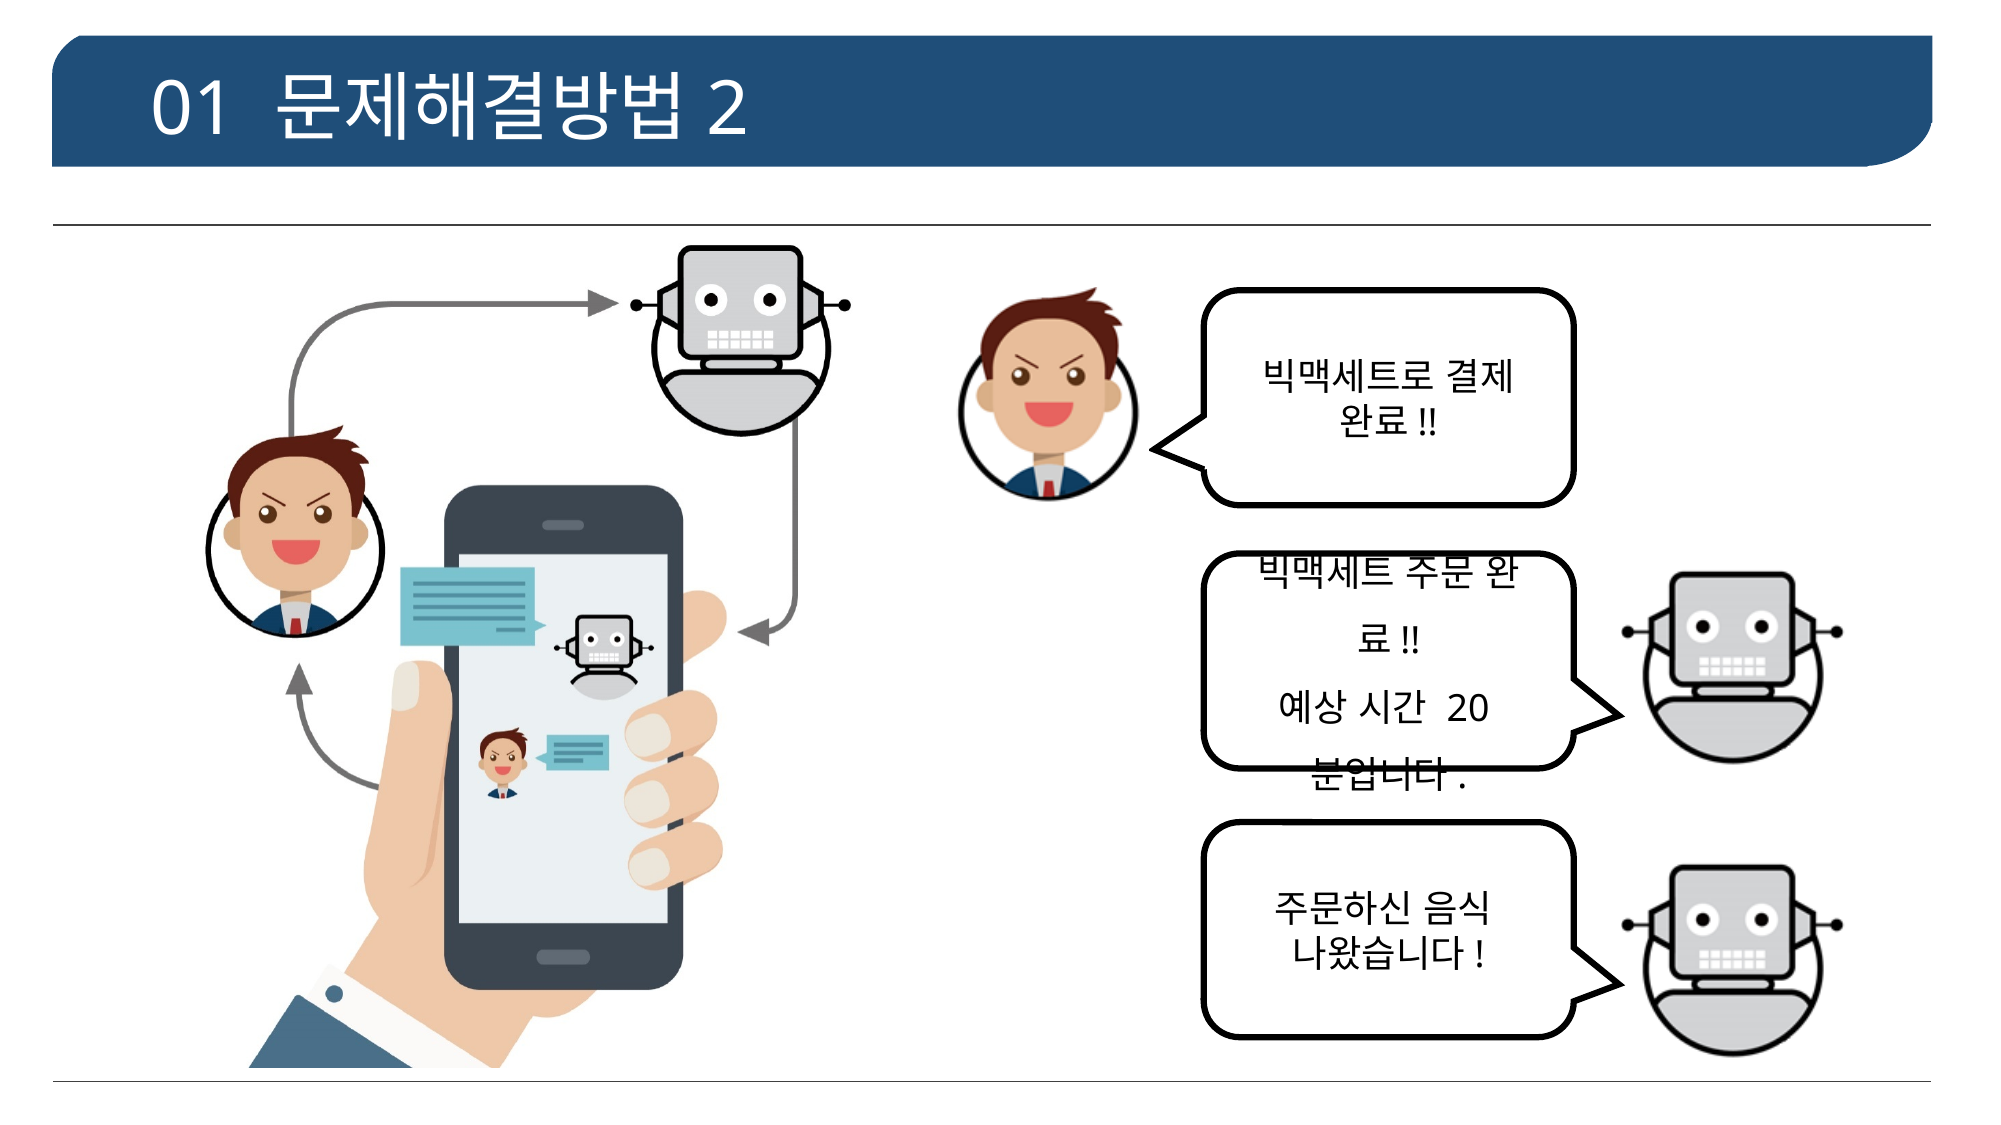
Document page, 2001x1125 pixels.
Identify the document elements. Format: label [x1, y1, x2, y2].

text_box [1203, 553, 1846, 782]
text_box [1203, 822, 1846, 1075]
text_box [946, 287, 1574, 508]
picture [202, 237, 858, 1068]
text_box [53, 36, 1932, 166]
